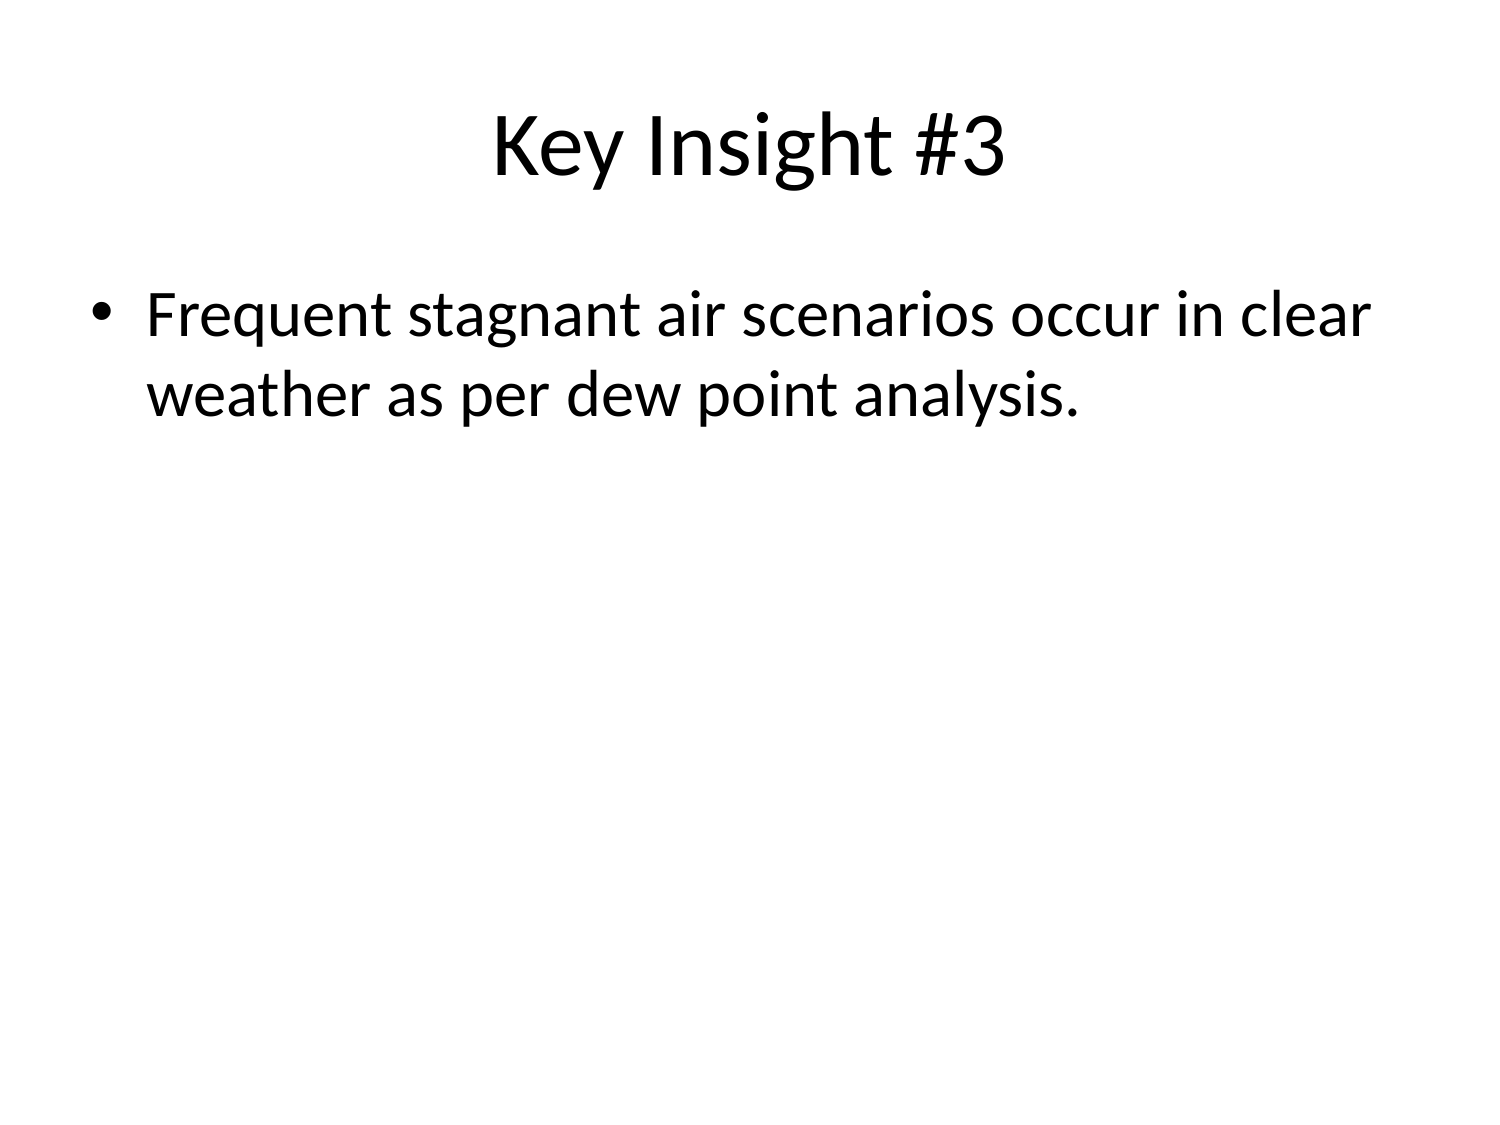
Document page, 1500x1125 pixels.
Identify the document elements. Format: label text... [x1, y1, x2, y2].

title Key Insight #3 [75, 45, 1425, 233]
list Frequent stagnant air scenarios occur in clear weather as per dew point analysis. [75, 262, 1425, 1005]
